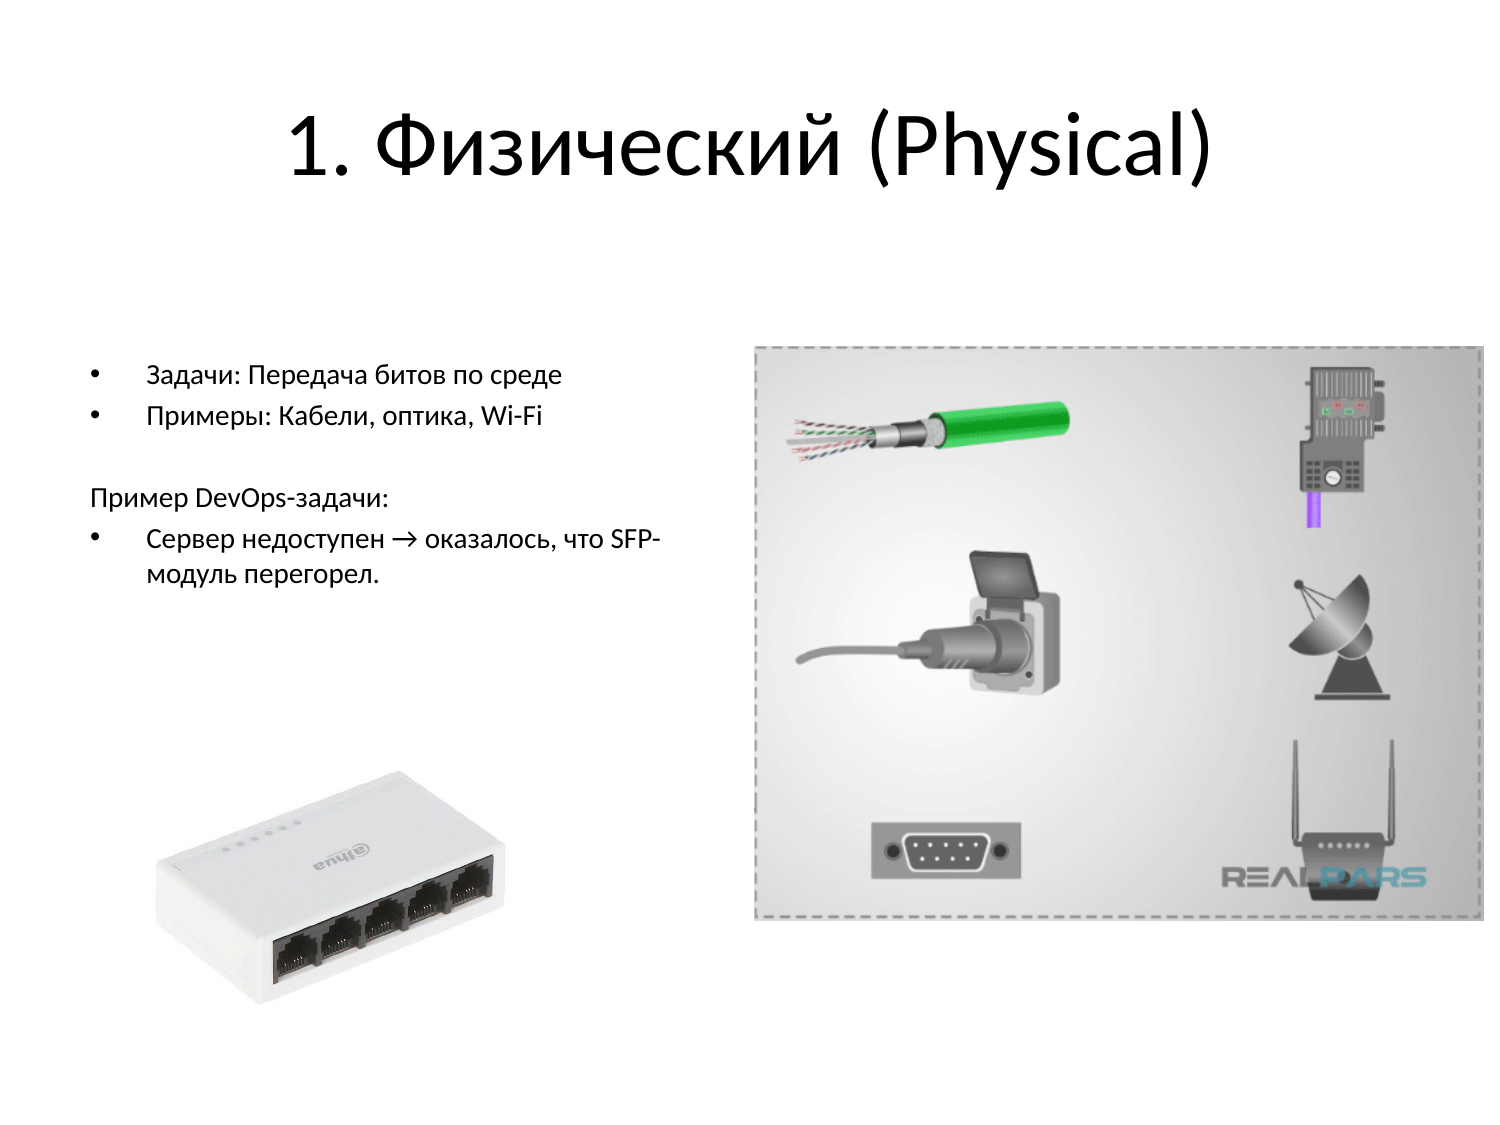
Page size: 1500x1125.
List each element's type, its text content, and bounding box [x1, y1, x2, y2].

list Задачи: Передача битов по среде Примеры: Кабели, оптика, Wi-Fi Пример DevOps-задачи: Сервер недоступен → оказалось, что SFP-модуль перегорел. [75, 262, 754, 1005]
title 1. Физический (Physical) [75, 45, 1425, 233]
picture [137, 698, 524, 1078]
picture [753, 346, 1485, 921]
